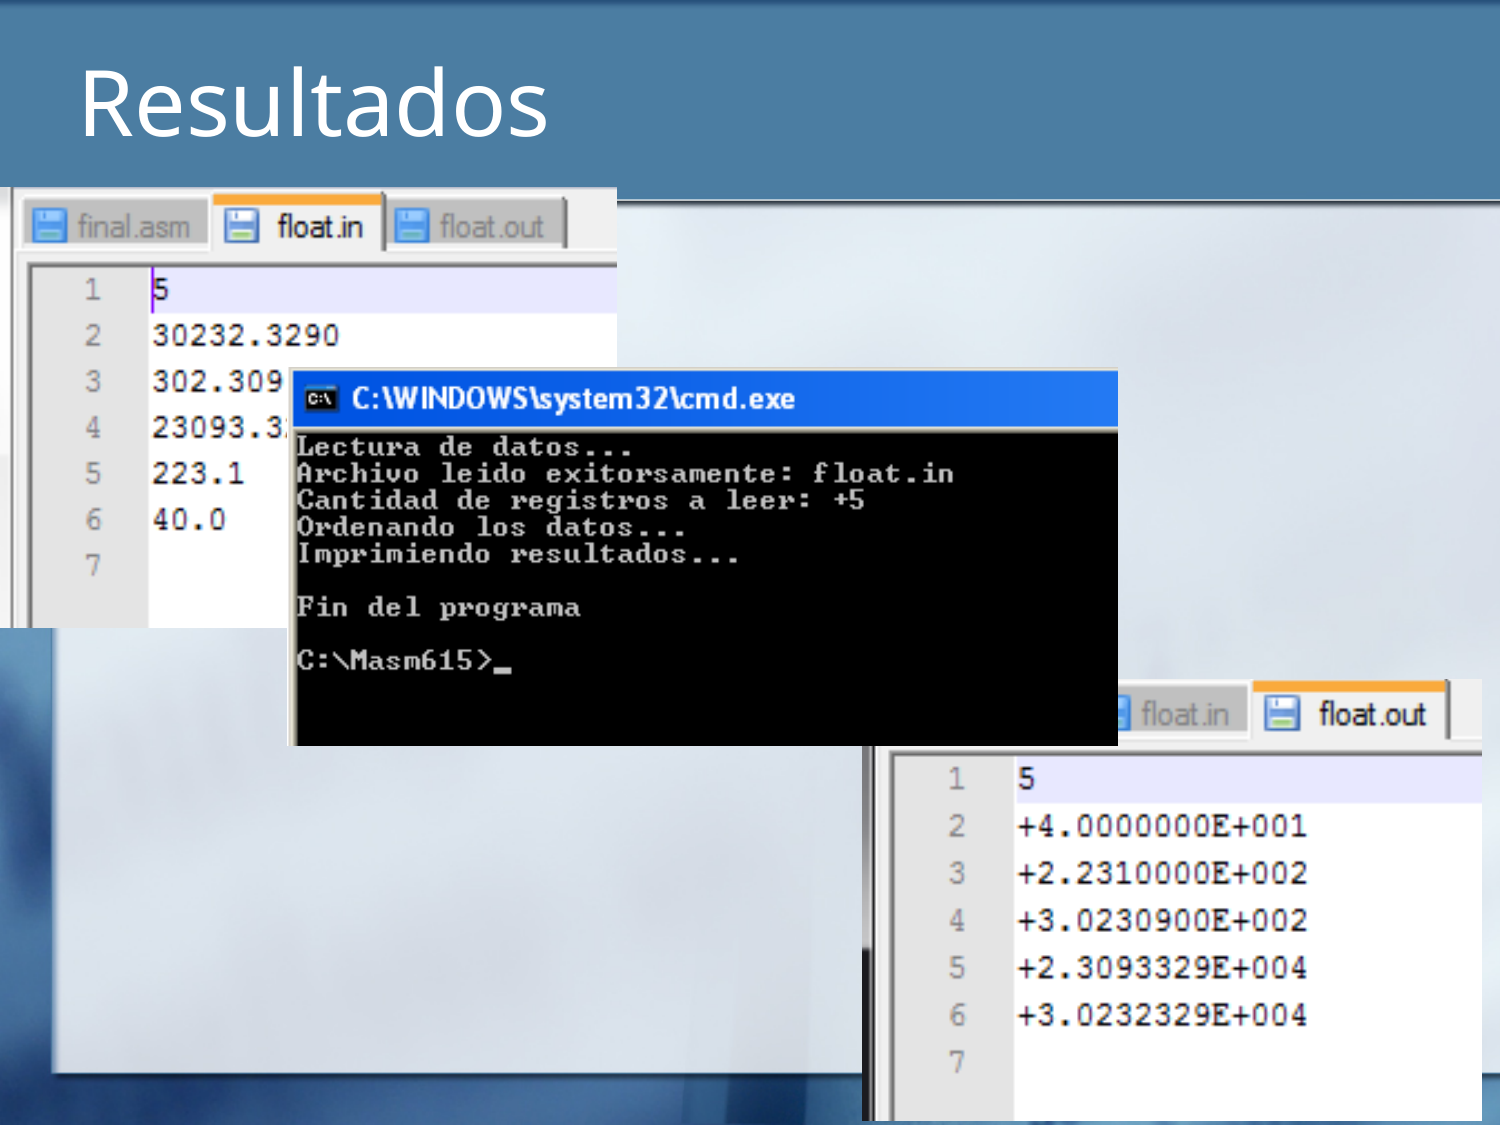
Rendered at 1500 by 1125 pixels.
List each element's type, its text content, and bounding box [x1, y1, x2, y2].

picture [0, 0, 1500, 1125]
title Resultados [62, 12, 1461, 188]
